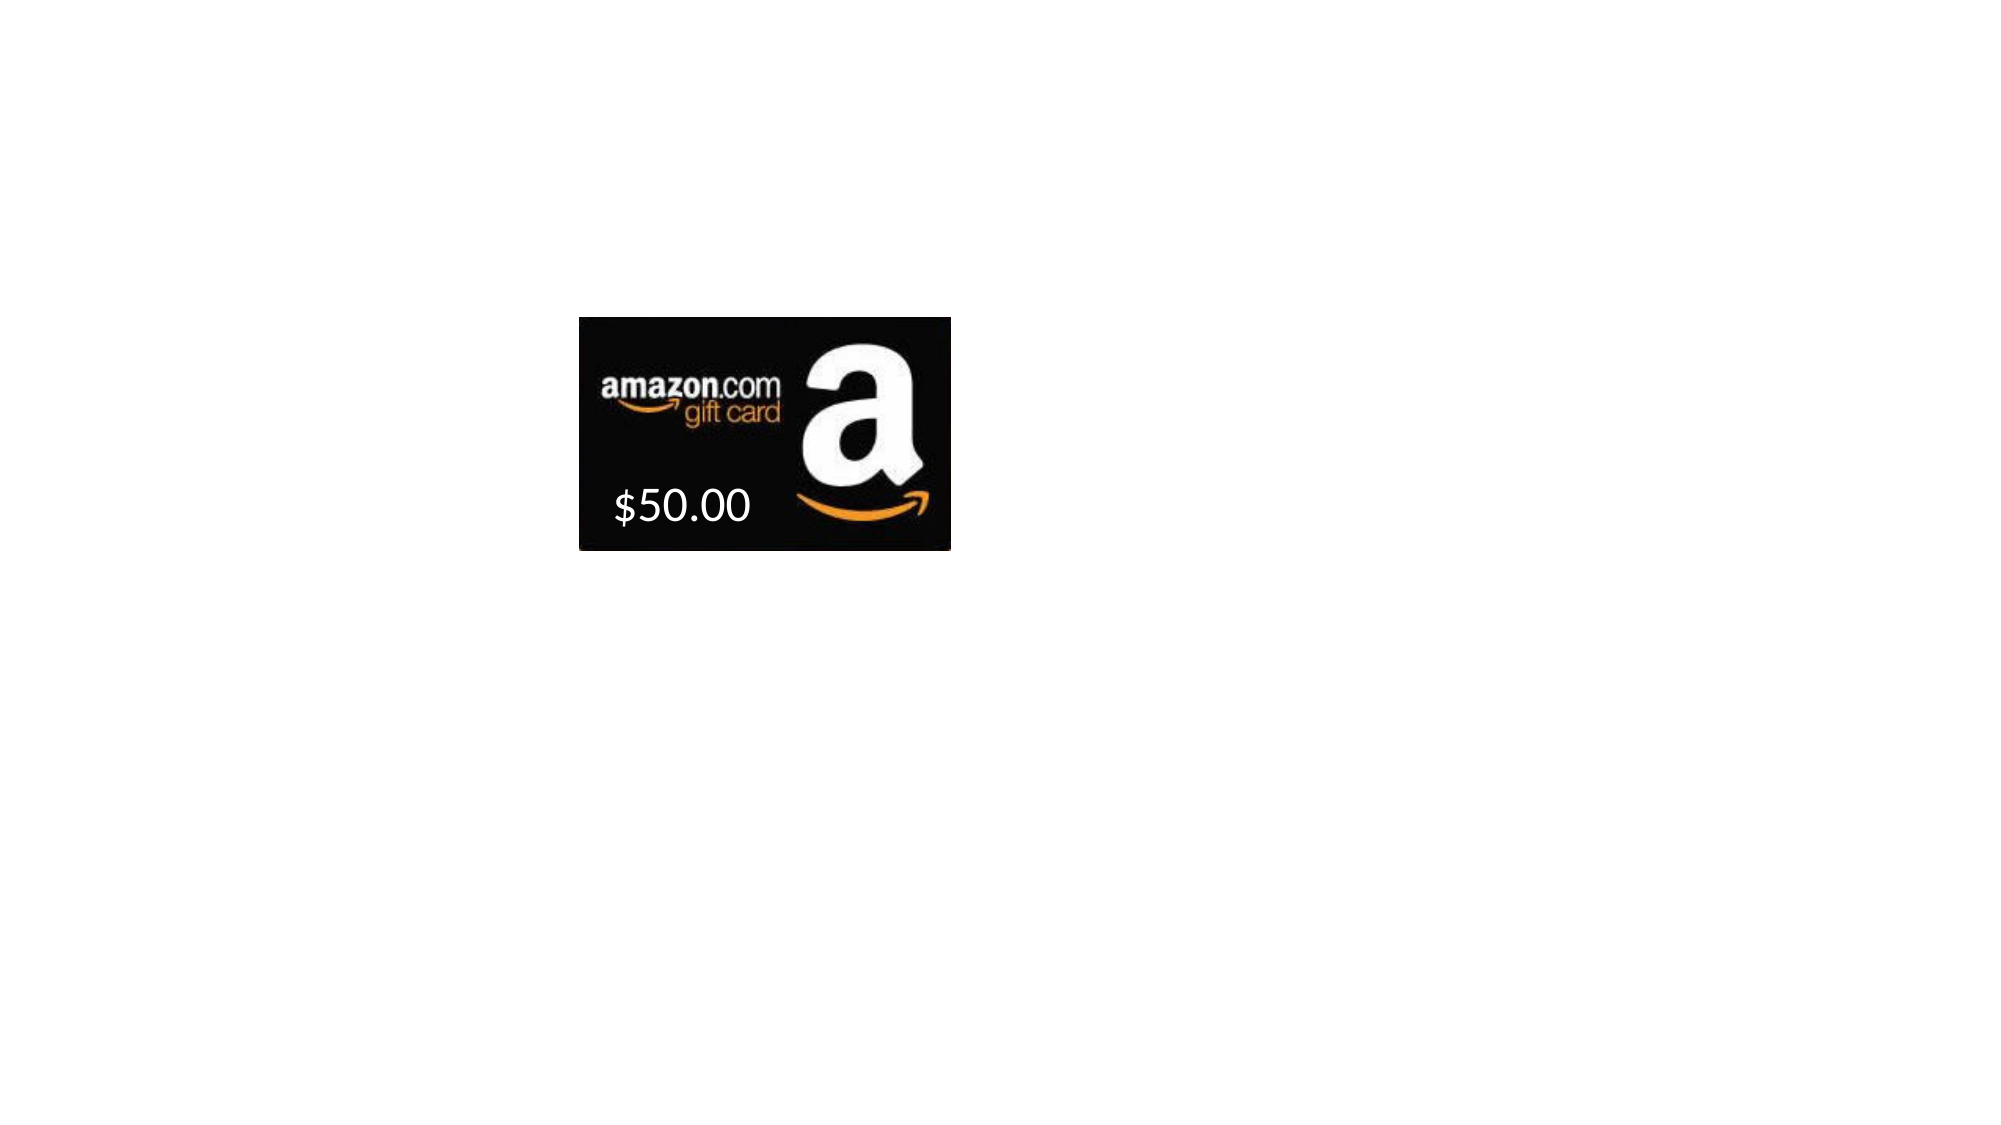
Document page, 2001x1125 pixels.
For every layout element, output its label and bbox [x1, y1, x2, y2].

text_box [579, 317, 951, 551]
